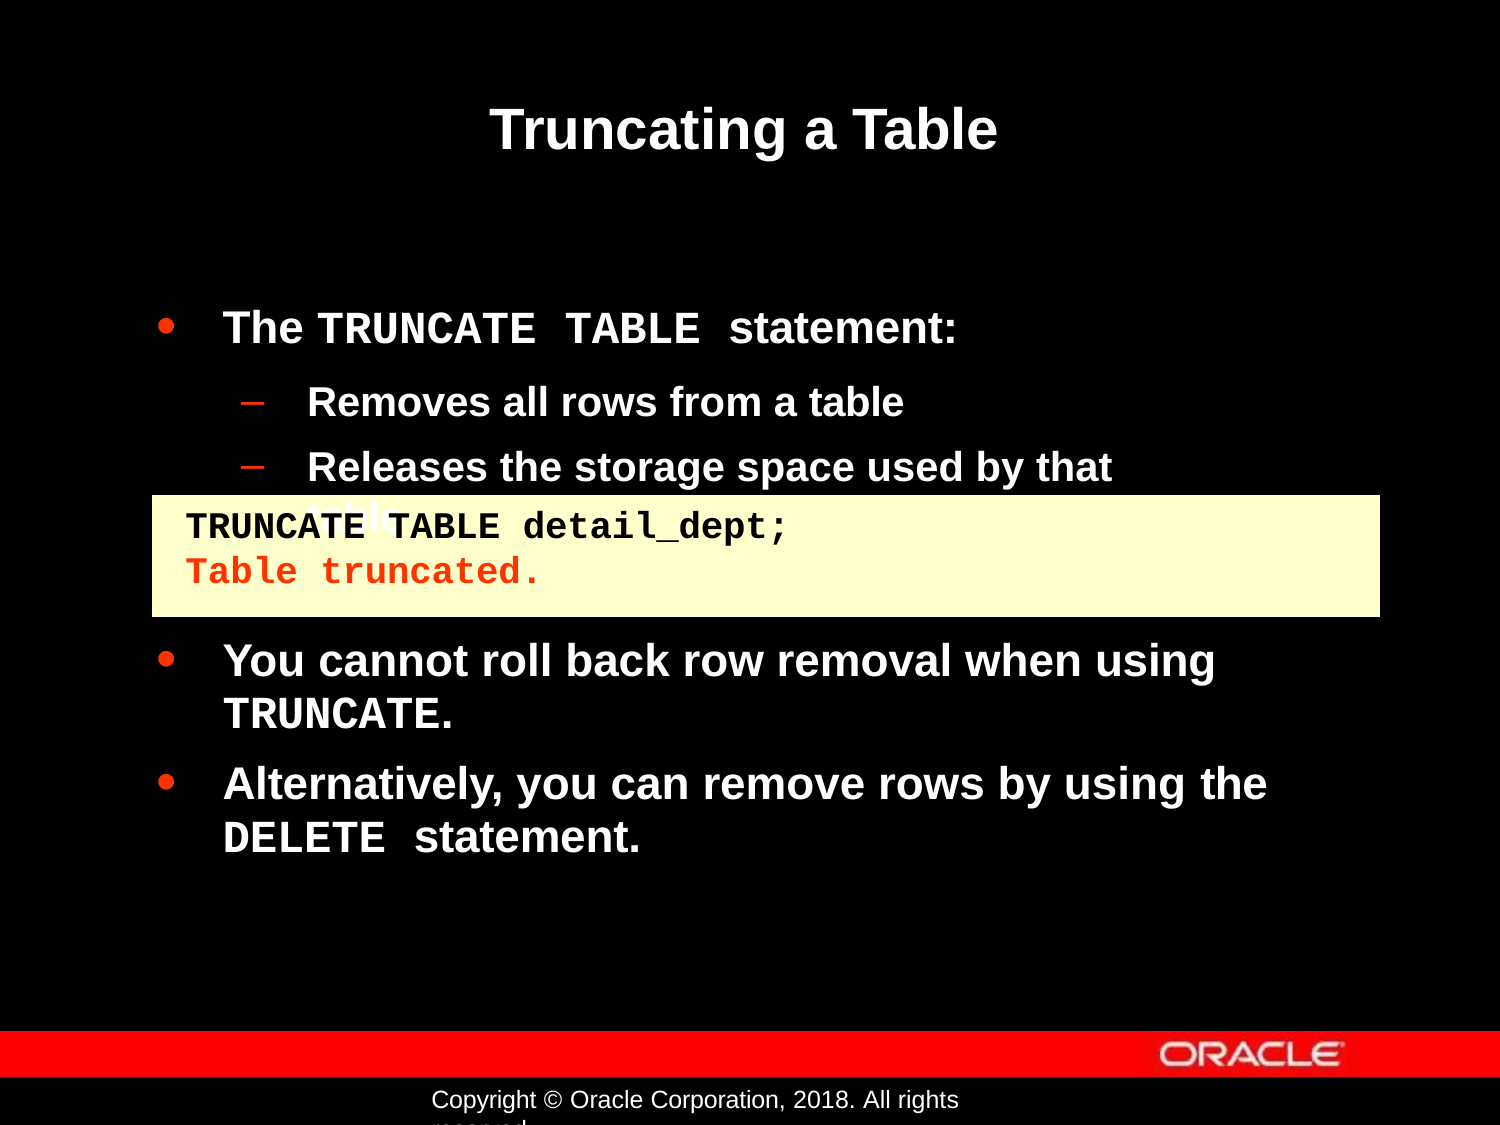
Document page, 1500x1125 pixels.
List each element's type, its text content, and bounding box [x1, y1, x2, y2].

text_box You cannot roll back row removal when using TRUNCATE. Alternatively, you can remove rows by using the DELETE statement. [153, 631, 1276, 862]
picture [0, 1031, 1500, 1077]
title Truncating a Table [149, 39, 1341, 279]
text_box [147, 490, 1385, 622]
text_box The TRUNCATE TABLE statement: Removes all rows from a table Releases the storage space used by that table [153, 271, 1218, 488]
footer Copyright © Oracle Corporation, 2018. All rights reserved. [429, 1085, 1067, 1125]
